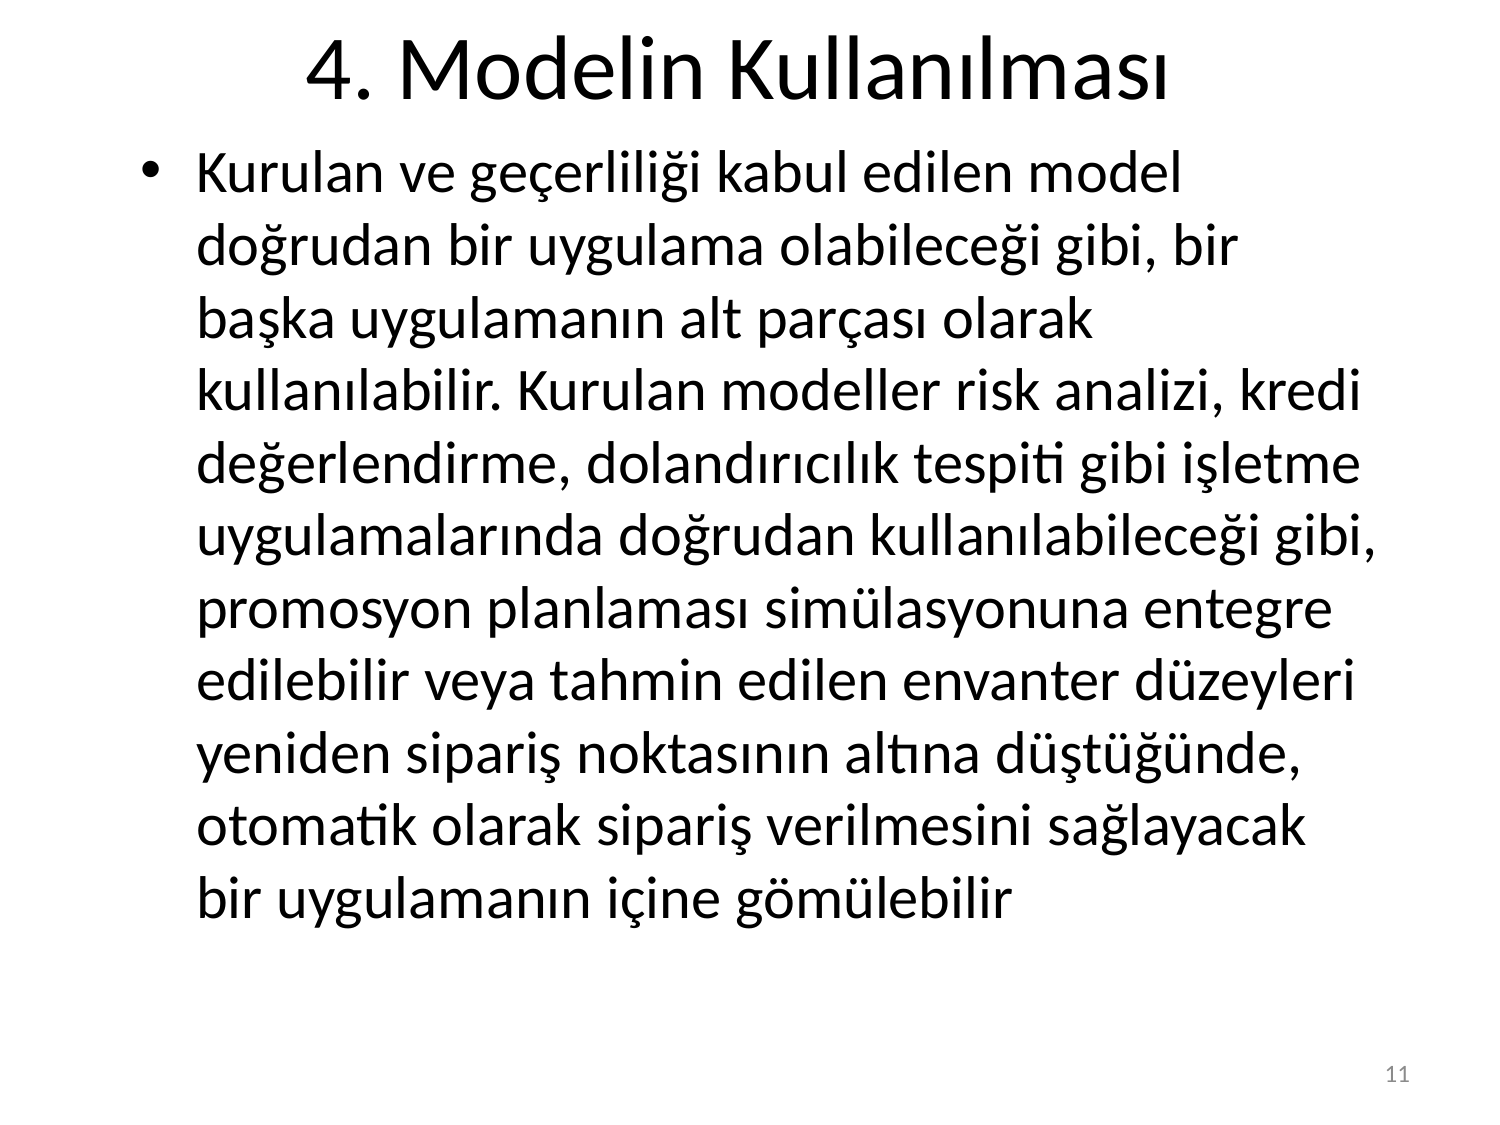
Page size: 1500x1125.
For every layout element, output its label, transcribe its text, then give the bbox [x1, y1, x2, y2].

slide_number 11 [1074, 1042, 1425, 1103]
list Kurulan ve geçerliliği kabul edilen model doğrudan bir uygulama olabileceği gibi, bir başka uygulamanın alt parçası olarak kullanılabilir. Kurulan modeller risk analizi, kredi değerlendirme, dolandırıcılık tespiti gibi işletme uygulamalarında doğrudan kullanılabileceği gibi, promosyon planlaması simülasyonuna entegre edilebilir veya tahmin edilen envanter düzeyleri yeniden sipariş noktasının altına düştüğünde, otomatik olarak sipariş verilmesini sağlayacak bir uygulamanın içine gömülebilir [125, 125, 1400, 975]
title 4. Modelin Kullanılması [112, 0, 1388, 125]
